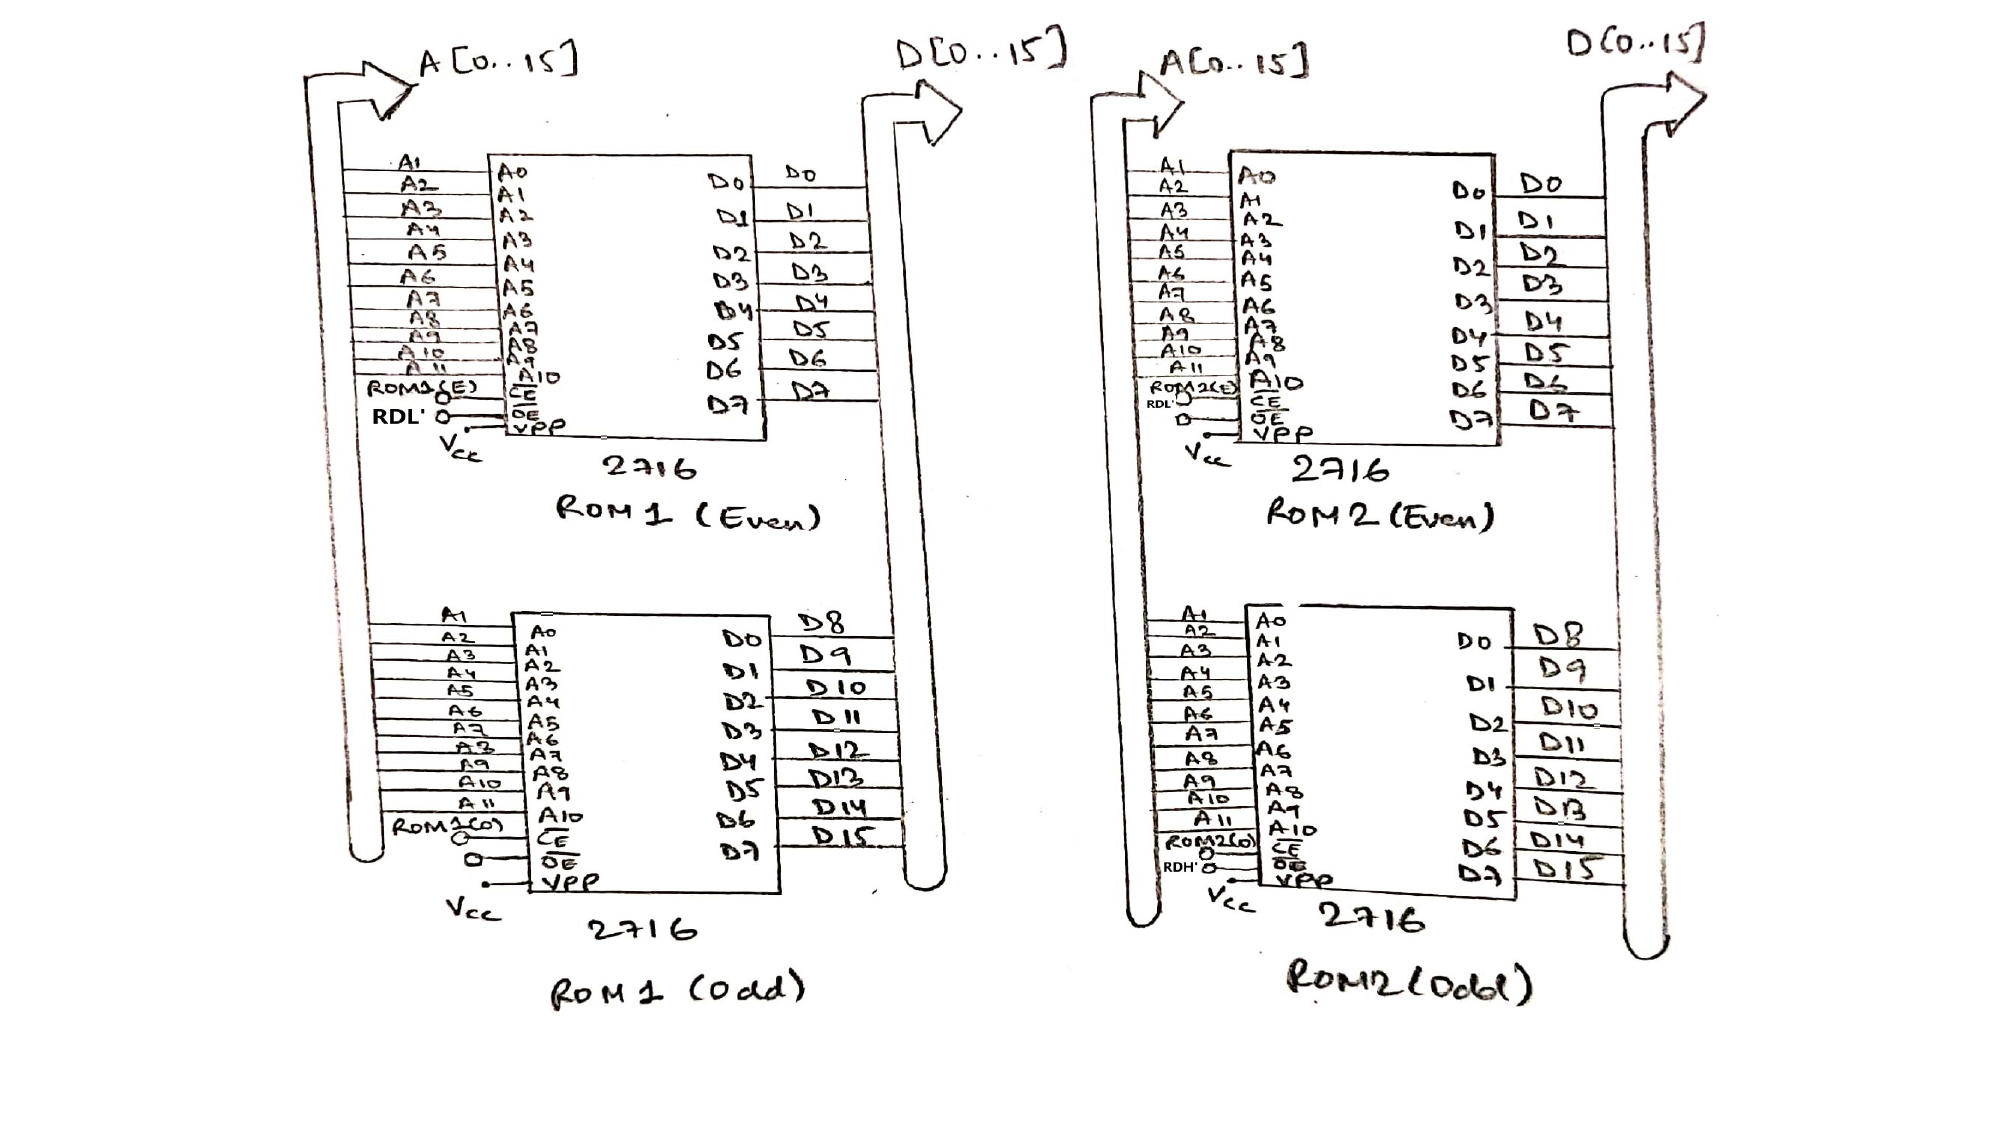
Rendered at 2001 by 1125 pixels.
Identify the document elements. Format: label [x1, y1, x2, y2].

picture [281, 0, 1719, 1125]
